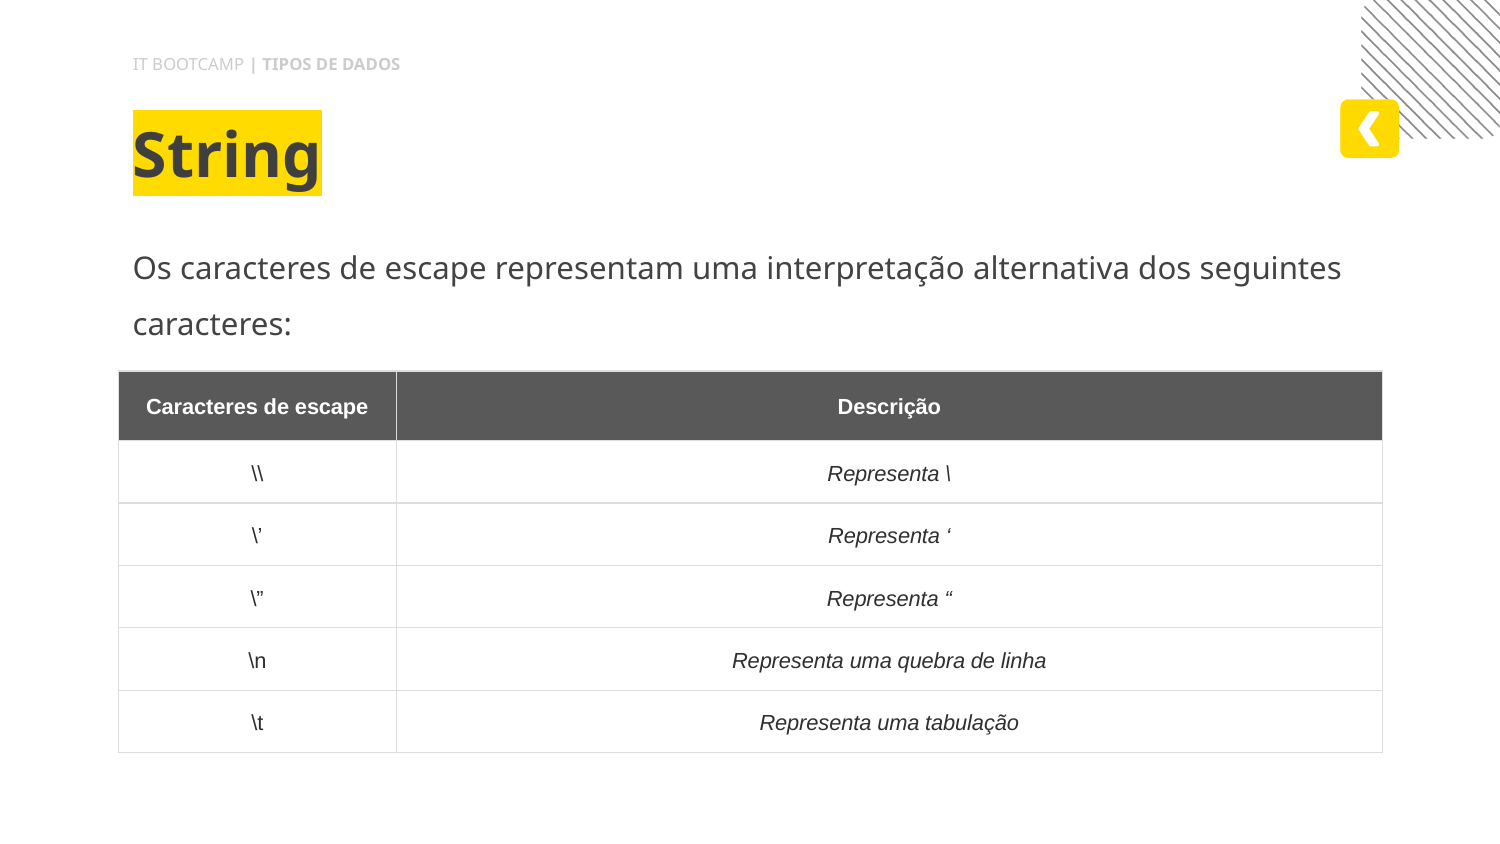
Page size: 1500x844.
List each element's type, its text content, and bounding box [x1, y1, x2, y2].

table_header Descrição [397, 372, 1382, 440]
table_cell Representa uma tabulação [397, 691, 1382, 752]
table_cell \\ [119, 441, 396, 502]
table_cell \n [119, 628, 396, 690]
table_cell \” [119, 566, 396, 627]
picture [1340, 0, 1500, 158]
table_cell Representa \ [397, 441, 1382, 502]
text_box Os caracteres de escape representam uma interpretação alternativa dos seguintes caracteres: [117, 215, 1383, 299]
text_box IT BOOTCAMP | TIPOS DE DADOS [118, 46, 590, 87]
table_cell \’ [119, 504, 396, 565]
table_header Caracteres de escape [119, 372, 396, 440]
table_cell Representa ‘ [397, 504, 1382, 565]
table_cell Representa uma quebra de linha [397, 628, 1382, 690]
table_cell \t [119, 691, 396, 752]
table_cell Representa “ [397, 566, 1382, 627]
text_box String [117, 102, 1383, 206]
